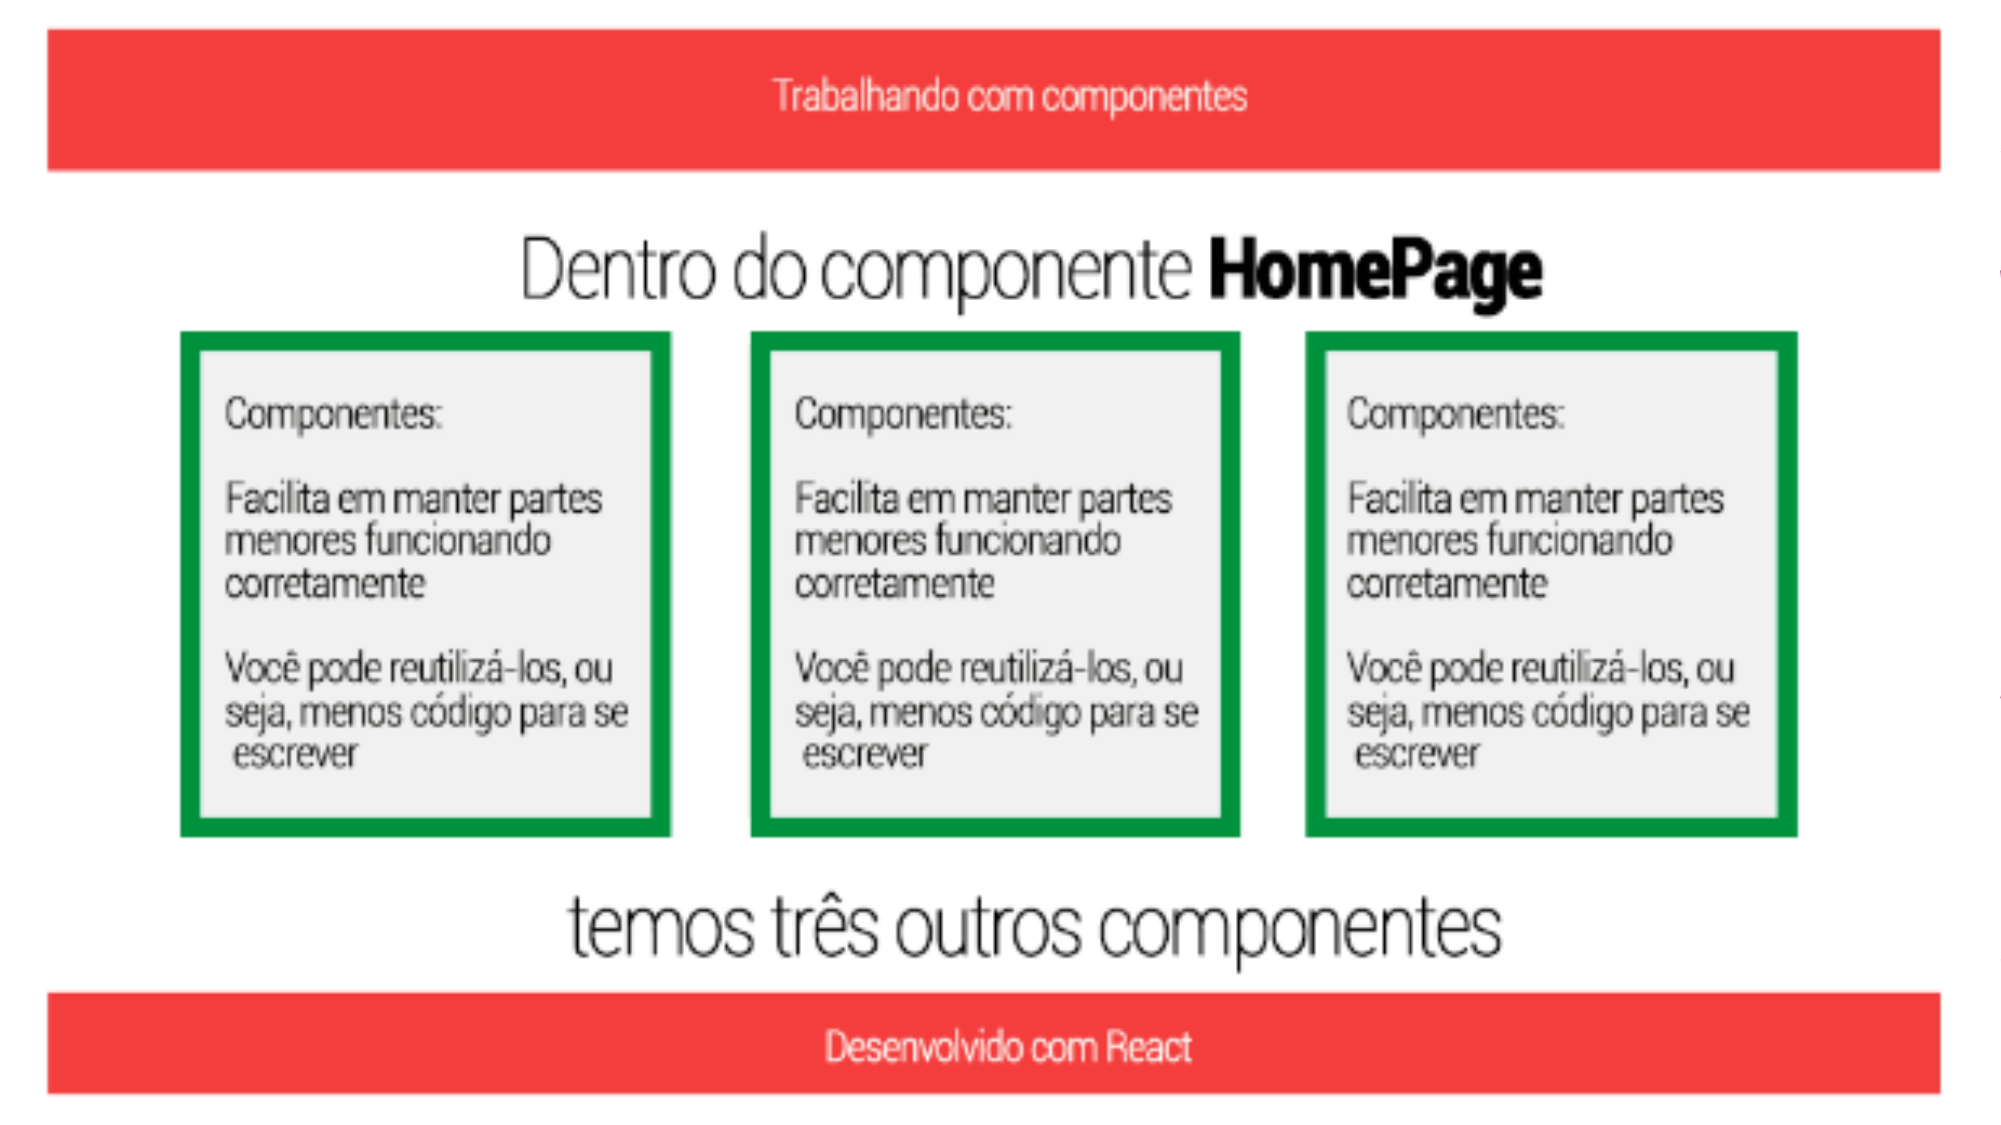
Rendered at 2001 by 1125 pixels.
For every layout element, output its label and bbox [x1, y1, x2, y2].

list [0, 0, 2000, 1125]
